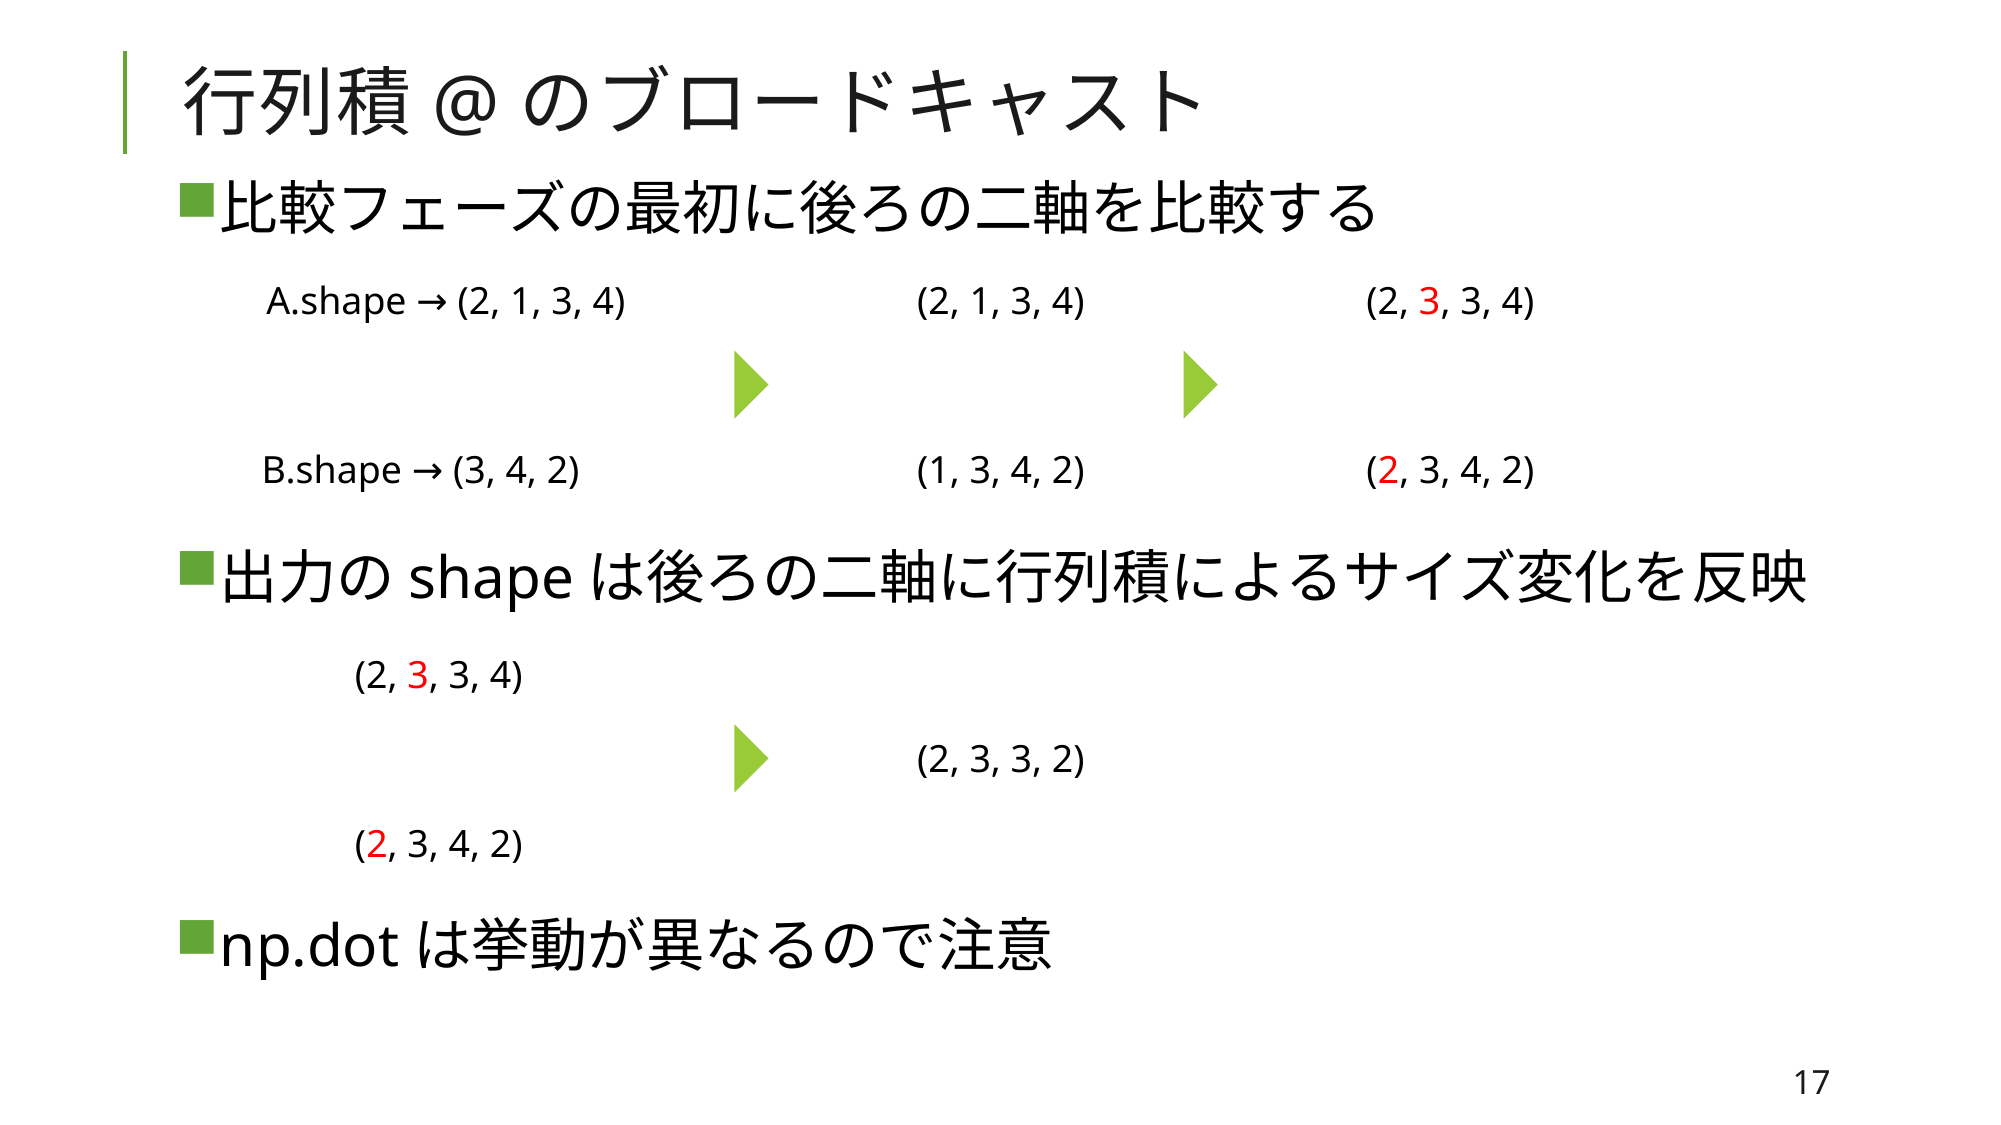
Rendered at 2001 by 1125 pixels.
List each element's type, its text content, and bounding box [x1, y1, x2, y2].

slide_number 17 [1777, 1061, 1938, 1107]
list 比較フェーズの最初に後ろの二軸を比較する 出力のshapeは後ろの二軸に行列積によるサイズ変化を反映 np.dotは挙動が異なるので注意 [168, 171, 1832, 1035]
text_box [731, 719, 772, 798]
title 行列積@のブロードキャスト [168, 53, 1832, 163]
text_box B.shape → (3, 4, 2) [246, 439, 595, 499]
text_box (2, 1, 3, 4) [902, 269, 1100, 330]
text_box (2, 3, 3, 4) [1351, 269, 1550, 330]
text_box [731, 345, 772, 424]
text_box (2, 3, 3, 4) [340, 643, 538, 703]
text_box A.shape → (2, 1, 3, 4) [251, 269, 641, 330]
text_box (2, 3, 3, 2) [902, 728, 1100, 788]
text_box (2, 3, 4, 2) [1351, 439, 1550, 499]
text_box [1181, 345, 1221, 424]
text_box (2, 3, 4, 2) [340, 812, 538, 873]
text_box (1, 3, 4, 2) [902, 439, 1100, 499]
